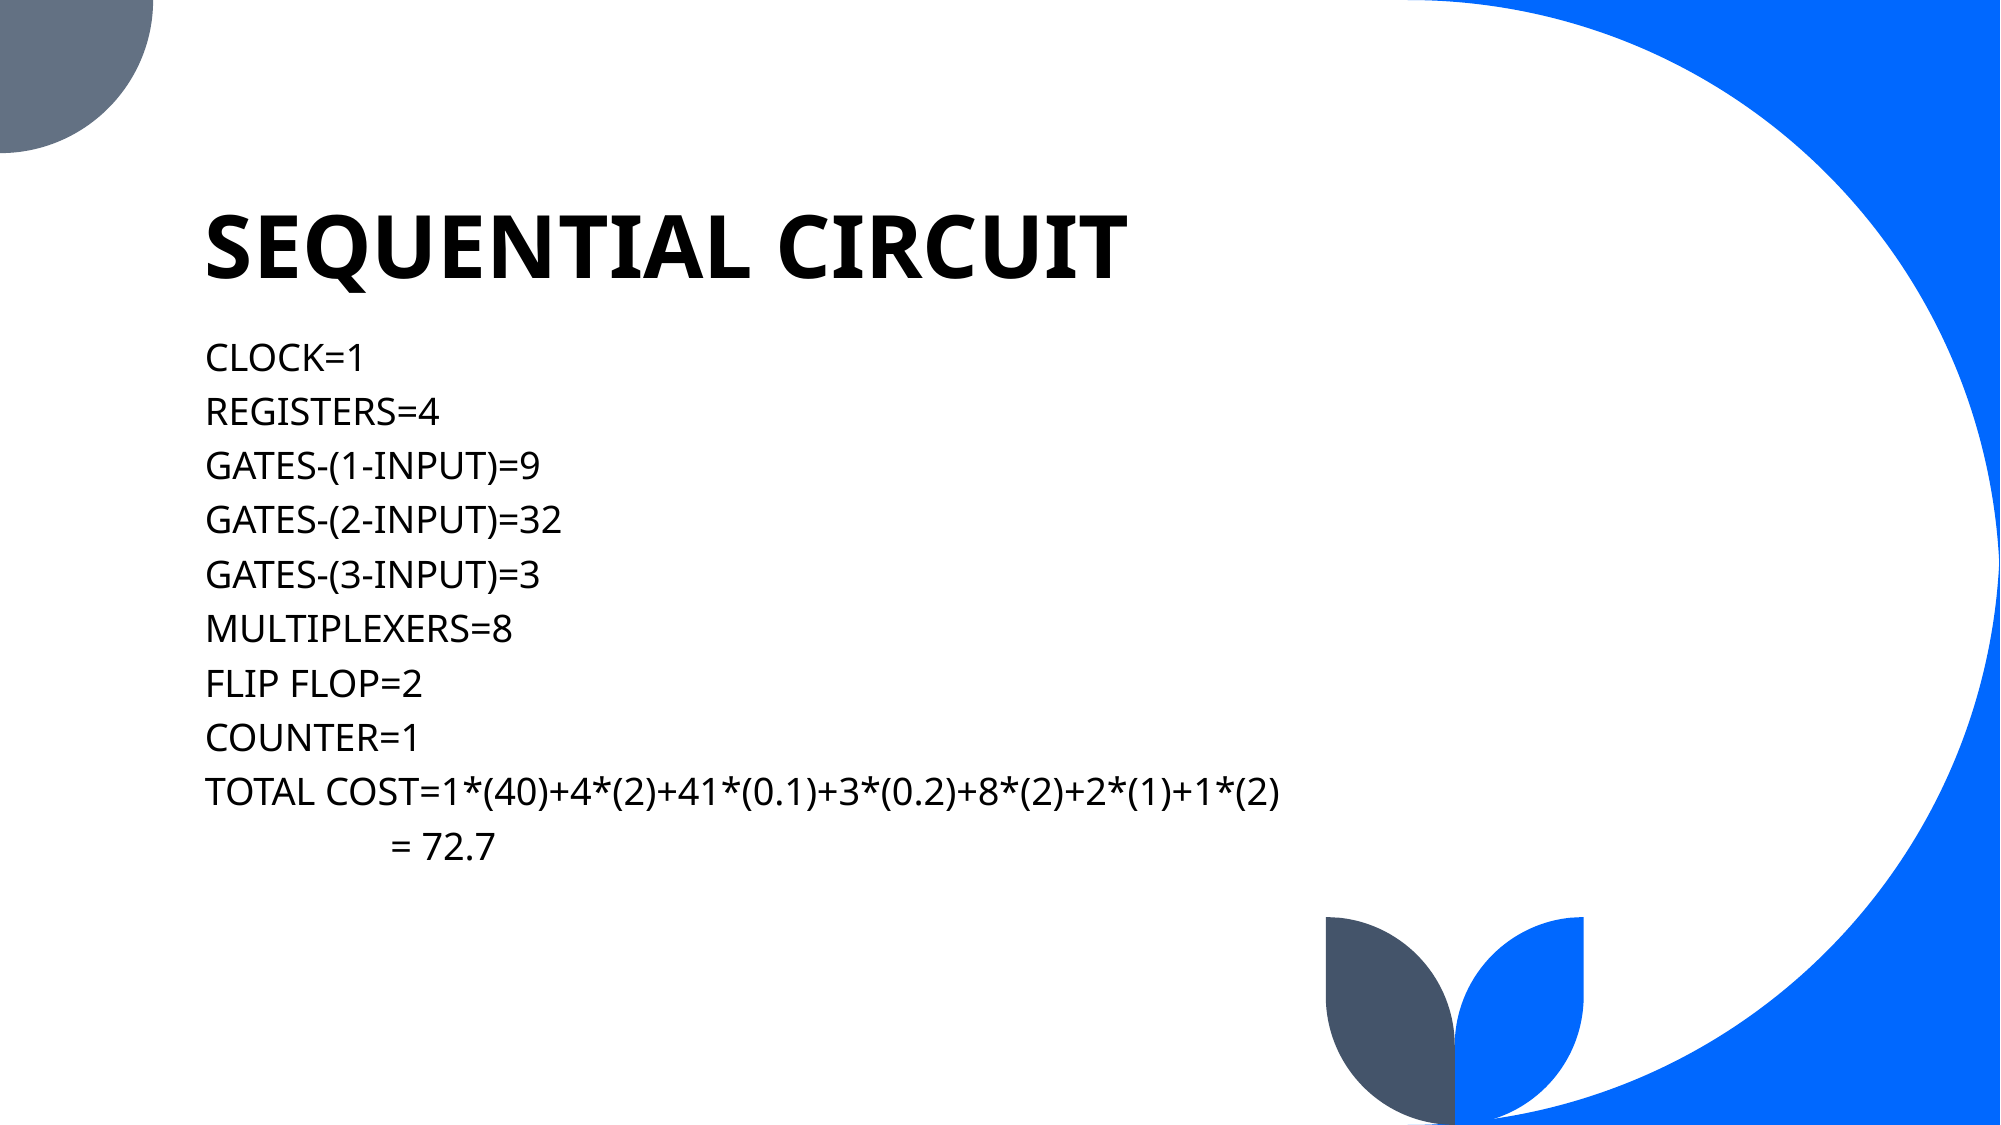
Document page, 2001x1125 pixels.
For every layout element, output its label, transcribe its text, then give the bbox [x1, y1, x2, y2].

list CLOCK=1 REGISTERS=4 GATES-(1-INPUT)=9 GATES-(2-INPUT)=32 GATES-(3-INPUT)=3 MULTIPLEXERS=8 FLIP FLOP=2 COUNTER=1 TOTAL COST=1*(40)+4*(2)+41*(0.1)+3*(0.2)+8*(2)+2*(1)+1*(2) = 72.7 [190, 330, 1795, 884]
title SEQUENTIAL CIRCUIT [190, 16, 1795, 303]
